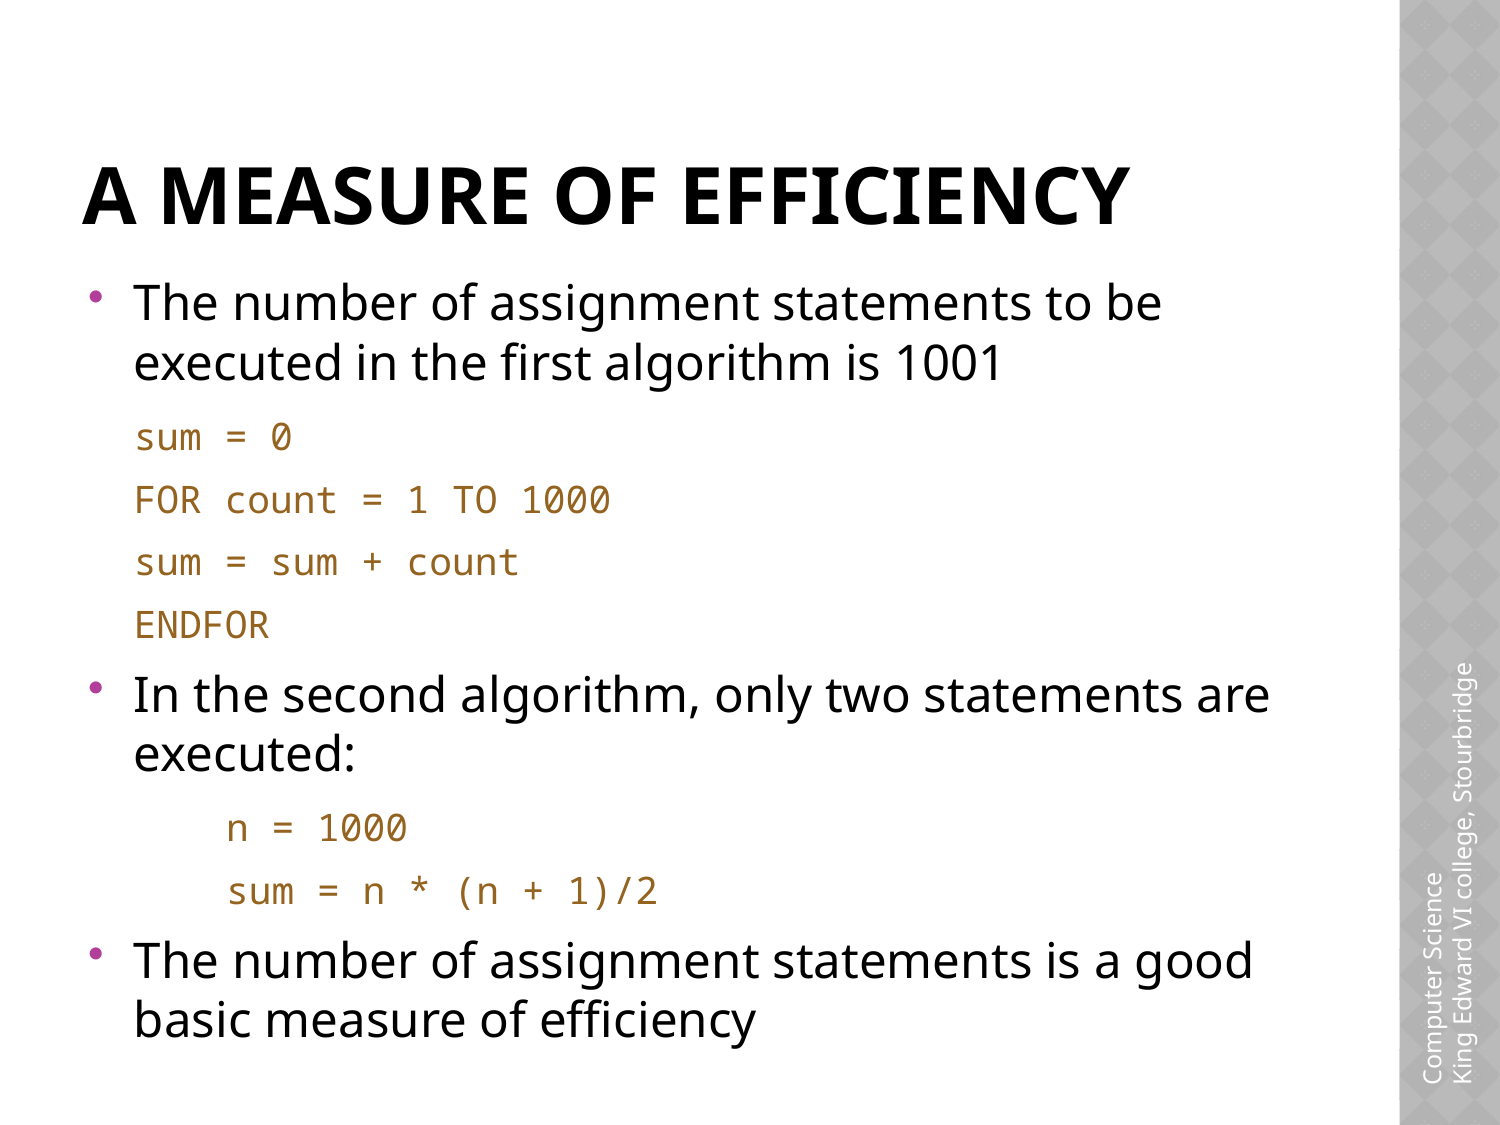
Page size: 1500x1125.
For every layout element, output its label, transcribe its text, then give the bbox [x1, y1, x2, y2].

list The number of assignment statements to be executed in the first algorithm is 1001 sum = 0 FOR count = 1 TO 1000 sum = sum + count ENDFOR In the second algorithm, only two statements are executed: n = 1000 sum = n * (n + 1)/2 The number of assignment statements is a good basic measure of efficiency [75, 264, 1365, 1059]
title A measure of efficiency [75, 52, 1365, 240]
